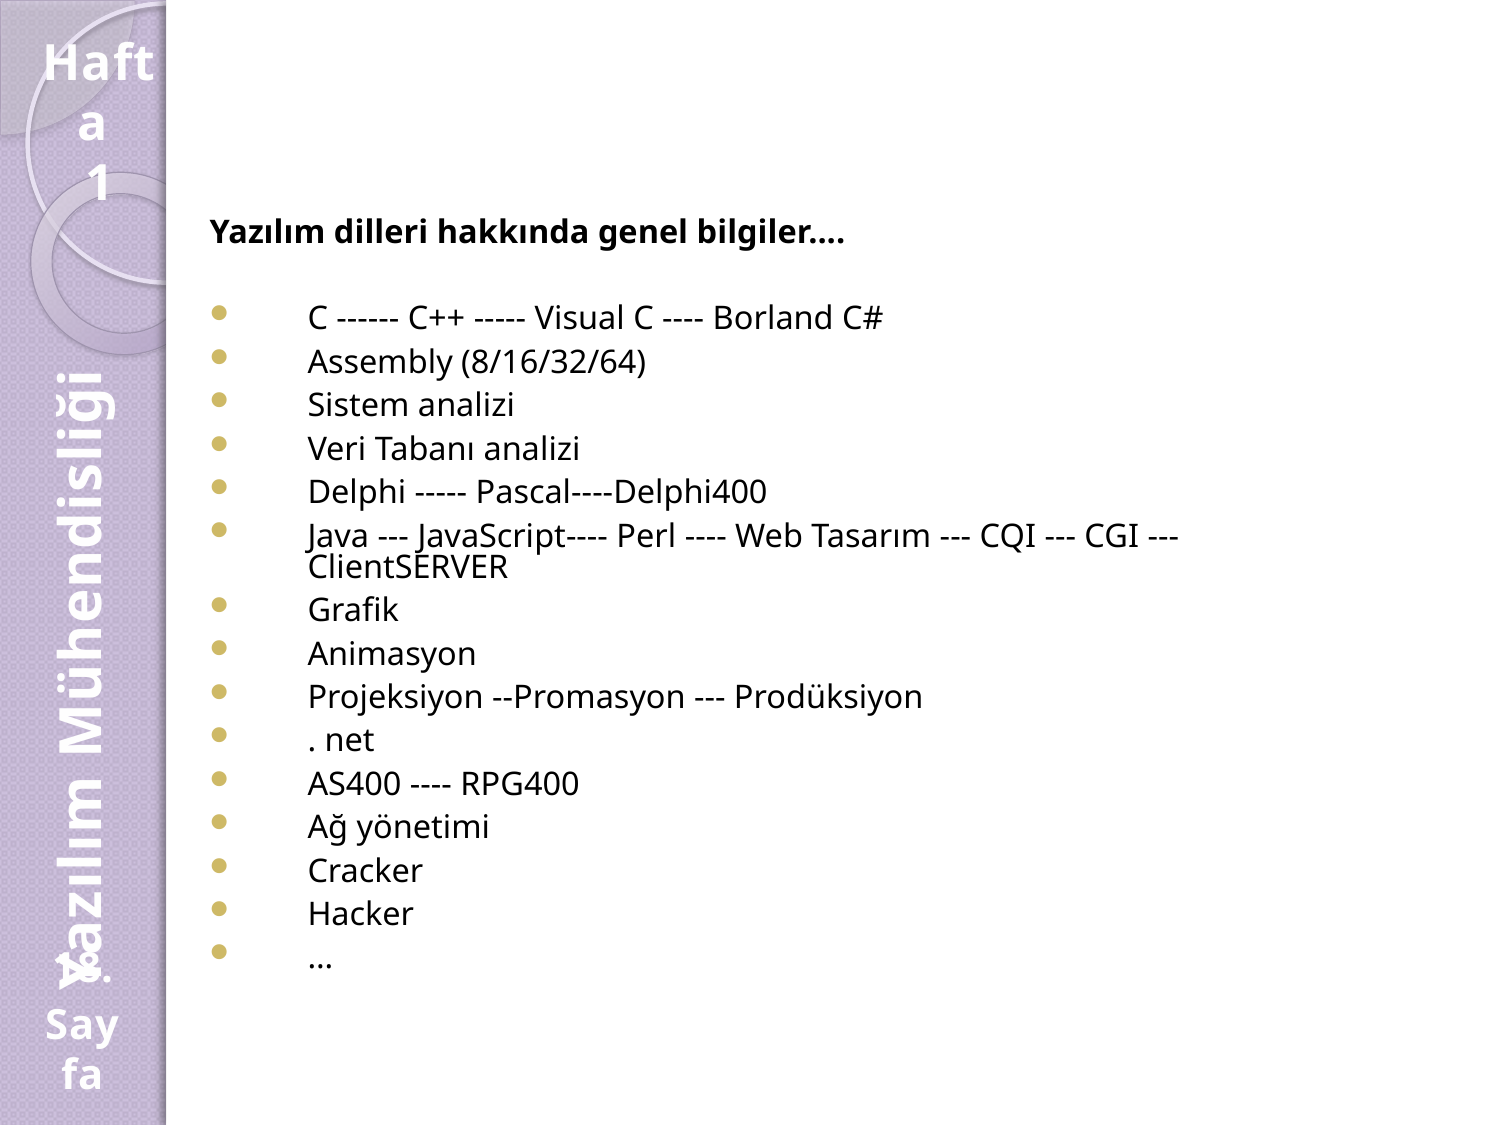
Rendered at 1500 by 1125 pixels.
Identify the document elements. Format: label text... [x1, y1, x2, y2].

text_box Yazılım Mühendisliği [35, 316, 121, 1007]
text_box 18. Sayfa [27, 1007, 139, 1106]
list Yazılım dilleri hakkında genel bilgiler.... C ------ C++ ----- Visual C ---- Borland C# Assembly (8/16/32/64) Sistem analizi Veri Tabanı analizi Delphi ----- Pascal----Delphi400 Java --- JavaScript---- Perl ---- Web Tasarım --- CQI --- CGI ---ClientSERVER Grafik Animasyon Projeksiyon --Promasyon --- Prodüksiyon . net AS400 ---- RPG400 Ağ yönetimi Cracker Hacker … [194, 210, 1388, 988]
text_box Hafta 1 [23, 23, 176, 219]
